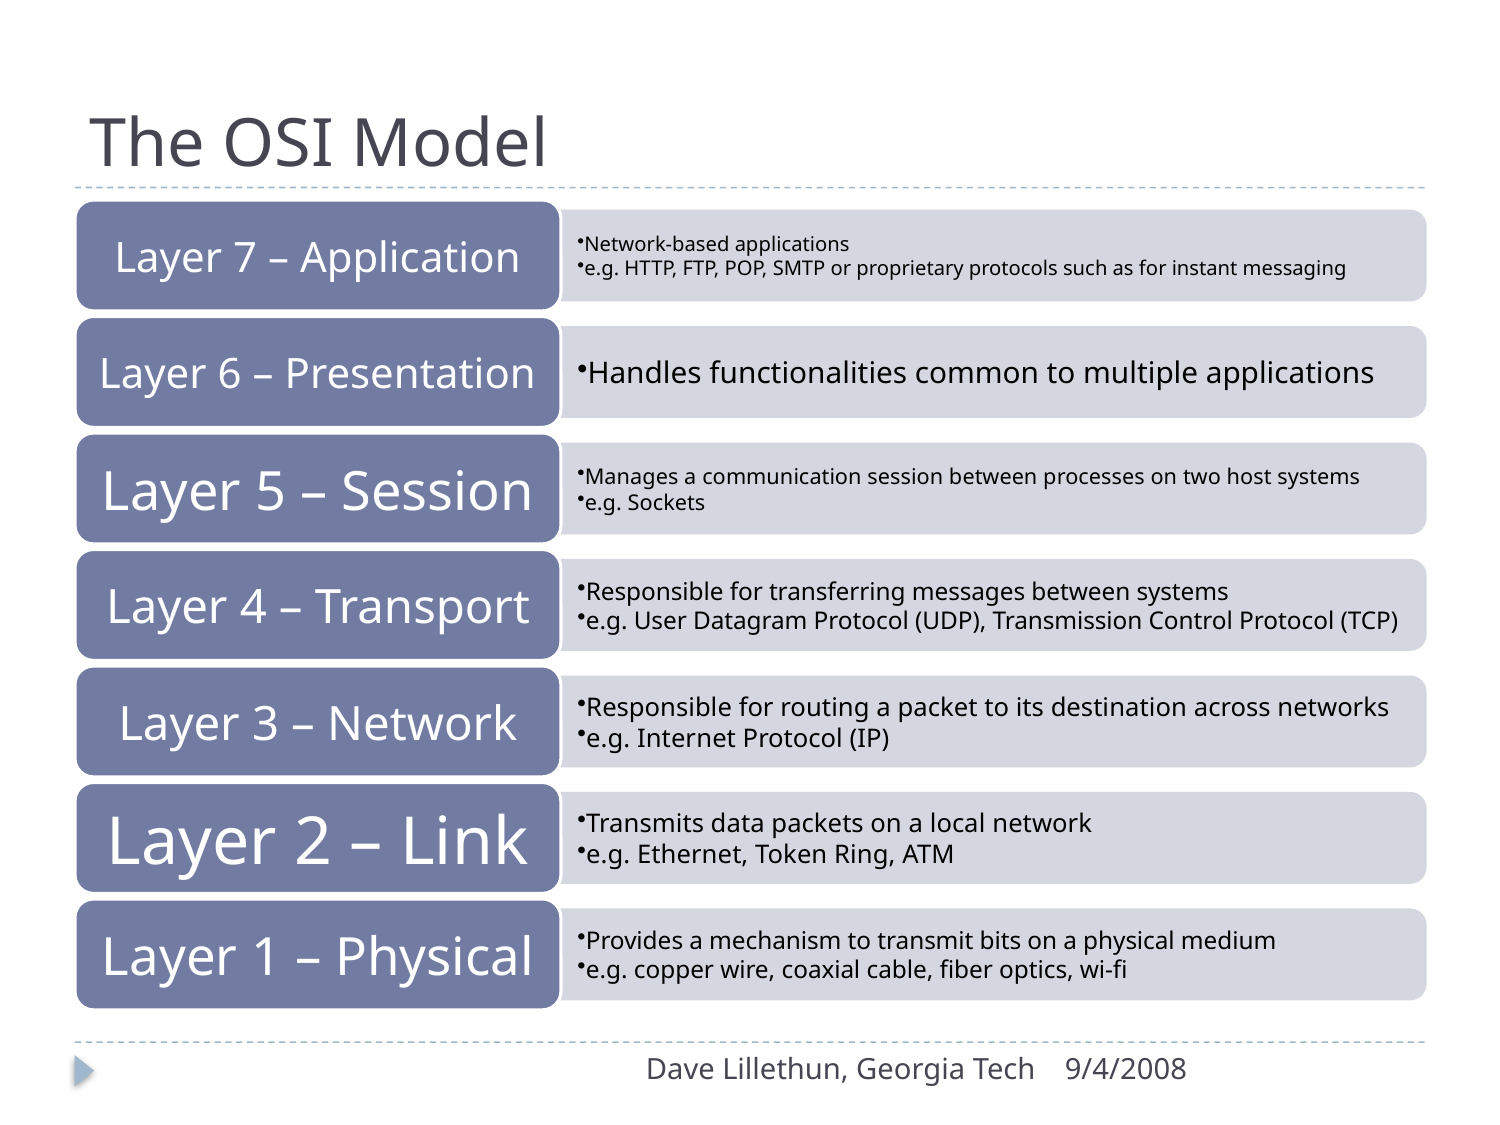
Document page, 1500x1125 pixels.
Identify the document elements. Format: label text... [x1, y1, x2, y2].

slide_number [1051, 1042, 1426, 1103]
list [74, 199, 1426, 1011]
title The OSI Model [75, 24, 1425, 188]
footer Dave Lillethun, Georgia Tech [475, 1042, 1051, 1103]
